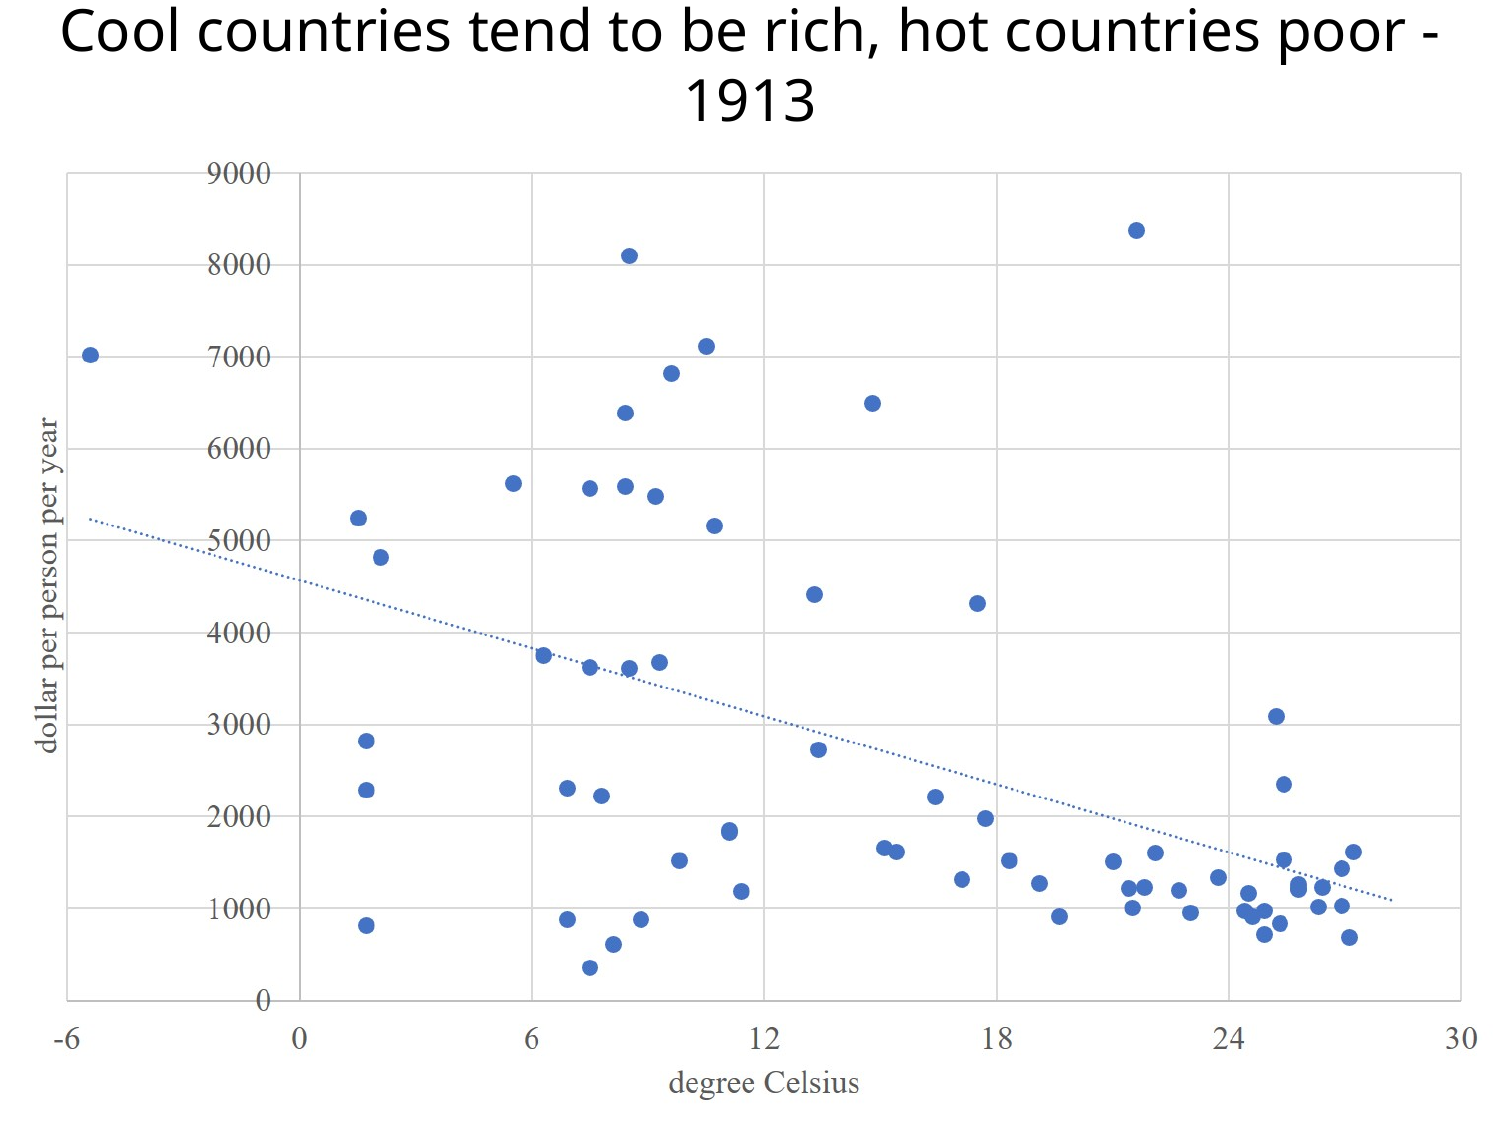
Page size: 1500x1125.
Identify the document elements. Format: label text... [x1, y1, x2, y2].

picture [0, 144, 1500, 1125]
title Cool countries tend to be rich, hot countries poor - 1913 [0, 69, 1500, 144]
